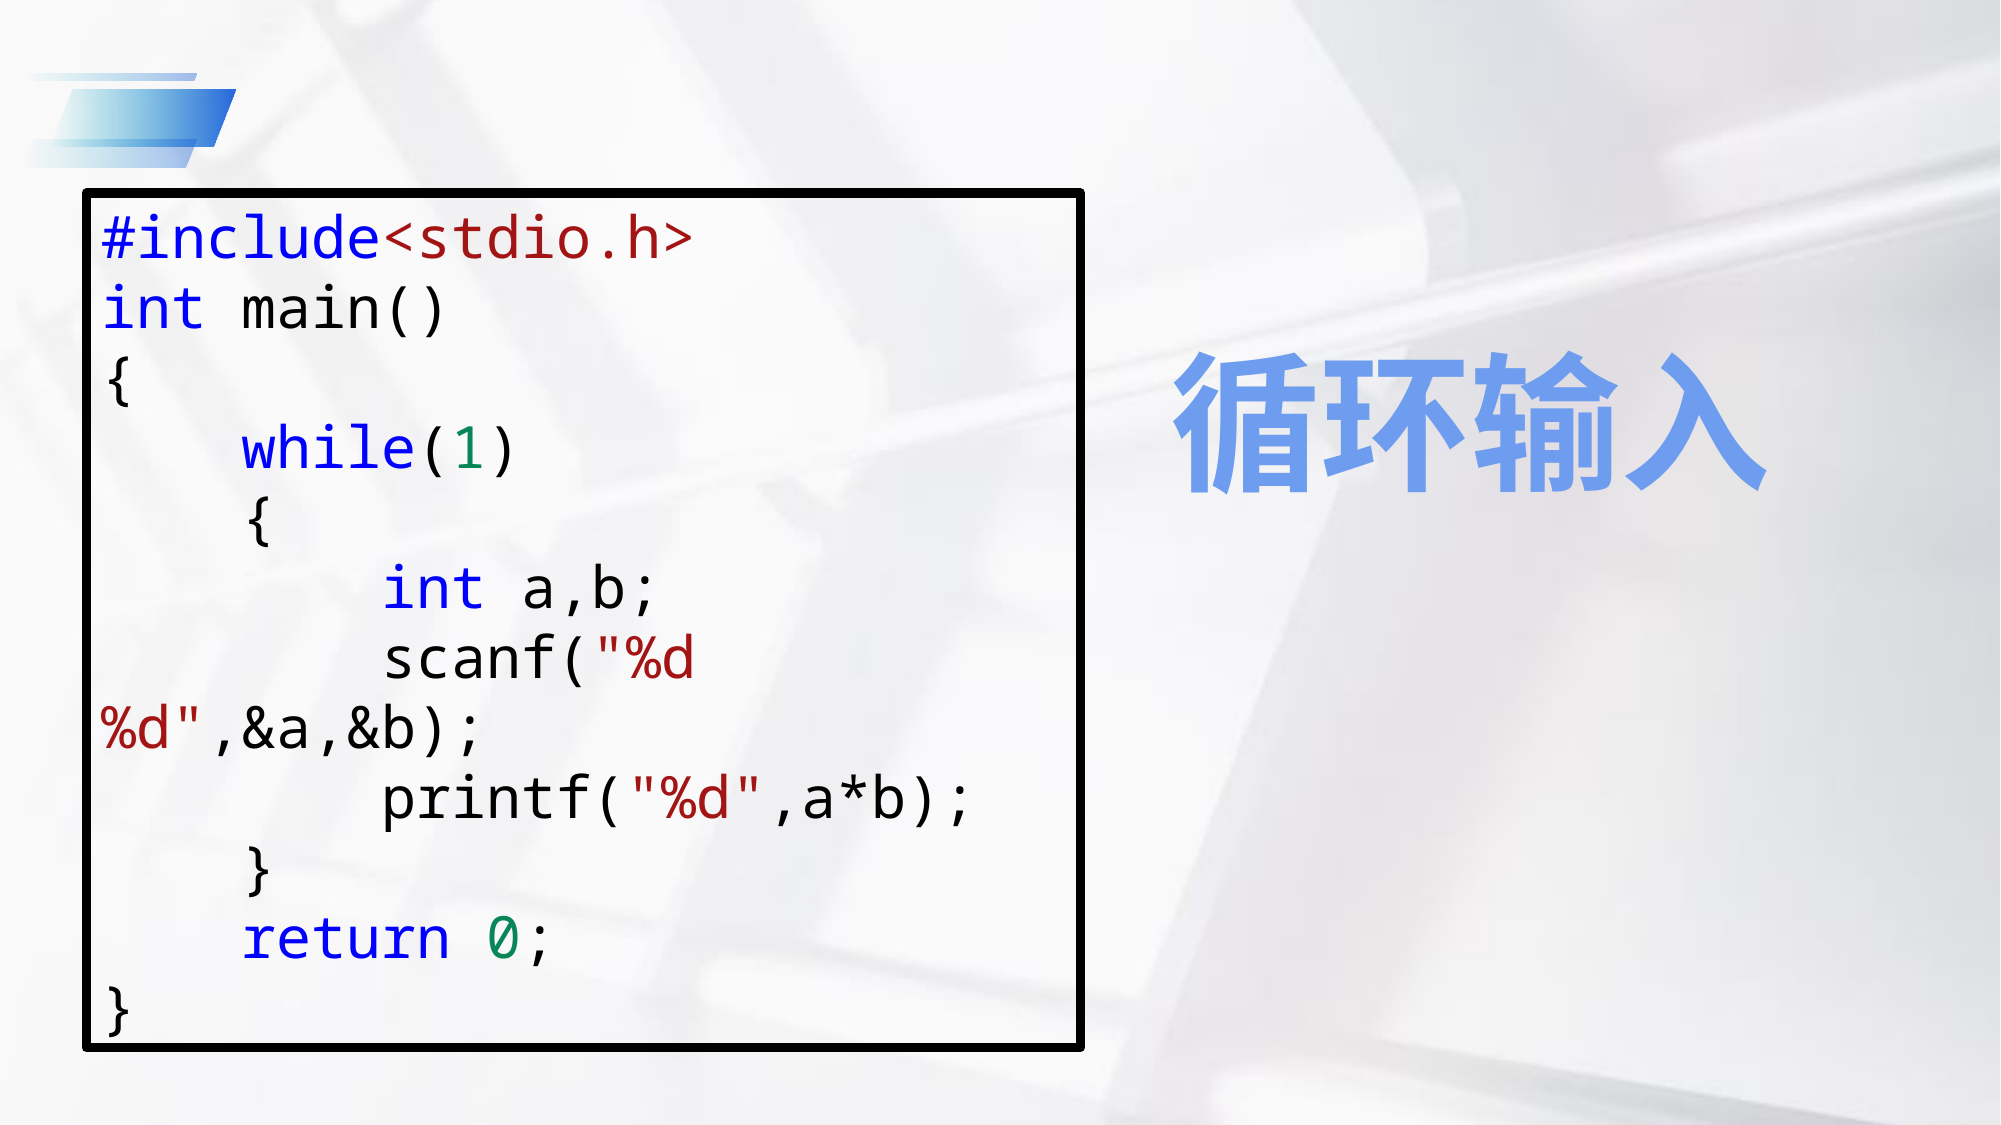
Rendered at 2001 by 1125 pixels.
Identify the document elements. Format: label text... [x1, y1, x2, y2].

picture [0, 0, 2001, 1125]
text_box #include<stdio.h> int main() { while(1) { int a,b; scanf("%d%d",&a,&b); printf("%d",a*b); } return 0; } [86, 193, 1081, 1048]
text_box 循环输入 [1155, 322, 1914, 518]
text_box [20, 73, 235, 168]
